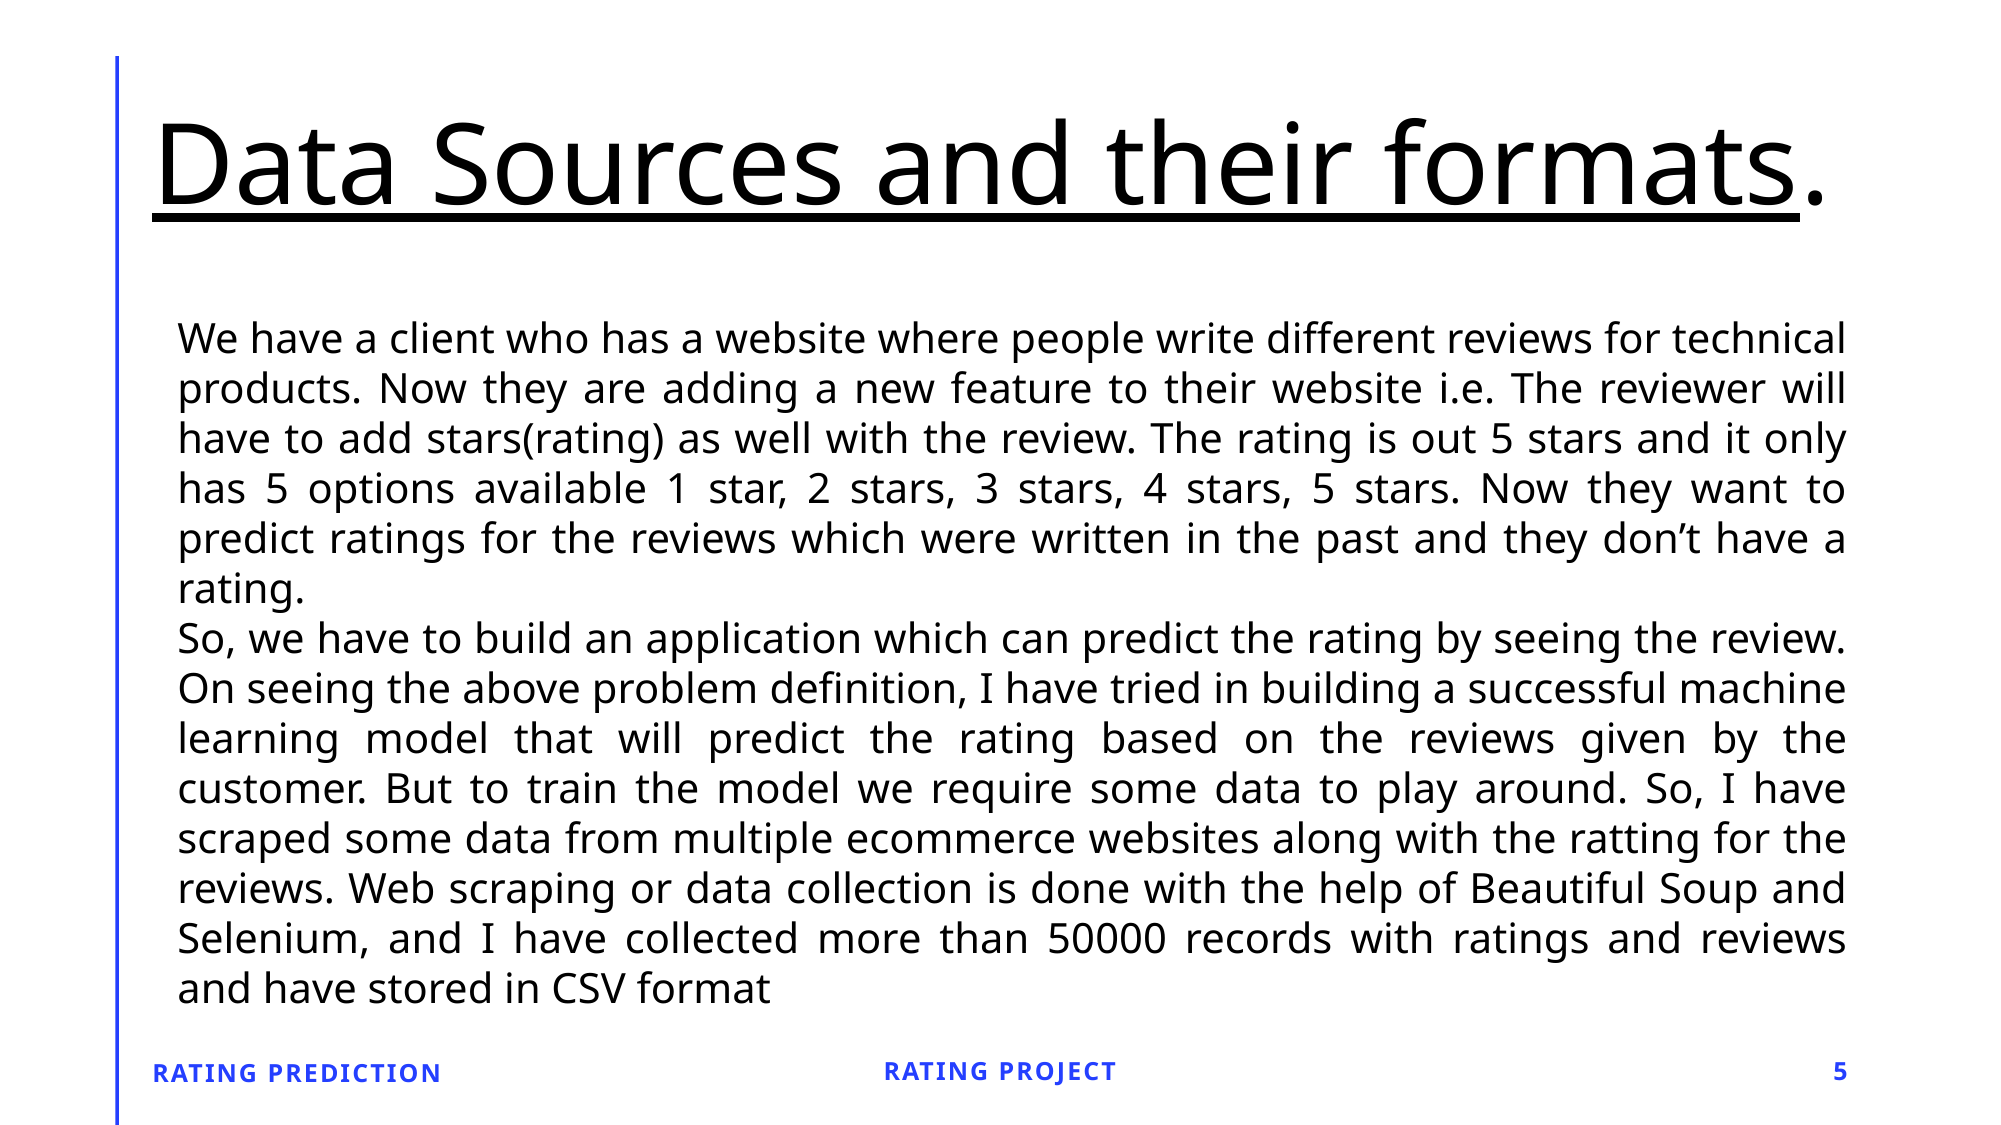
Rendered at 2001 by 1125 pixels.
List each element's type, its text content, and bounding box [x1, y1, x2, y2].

title Data Sources and their formats. [137, 59, 1863, 278]
slide_number Rating Prediction [137, 1042, 588, 1103]
footer Rating project [662, 1042, 1338, 1103]
text_box We have a client who has a website where people write different reviews for technical products. Now they are adding a new feature to their website i.e. The reviewer will have to add stars(rating) as well with the review. The rating is out 5 stars and it only has 5 options available 1 star, 2 stars, 3 stars, 4 stars, 5 stars. Now they want to predict ratings for the reviews which were written in the past and they don’t have a rating. So, we have to build an application which can predict the rating by seeing the review. On seeing the above problem definition, I have tried in building a successful machine learning model that will predict the rating based on the reviews given by the customer. But to train the model we require some data to play around. So, I have scraped some data from multiple ecommerce websites along with the ratting for the reviews. Web scraping or data collection is done with the help of Beautiful Soup and Selenium, and I have collected more than 50000 records with ratings and reviews and have stored in CSV format [162, 304, 1863, 1020]
slide_number 5 [1412, 1042, 1863, 1103]
